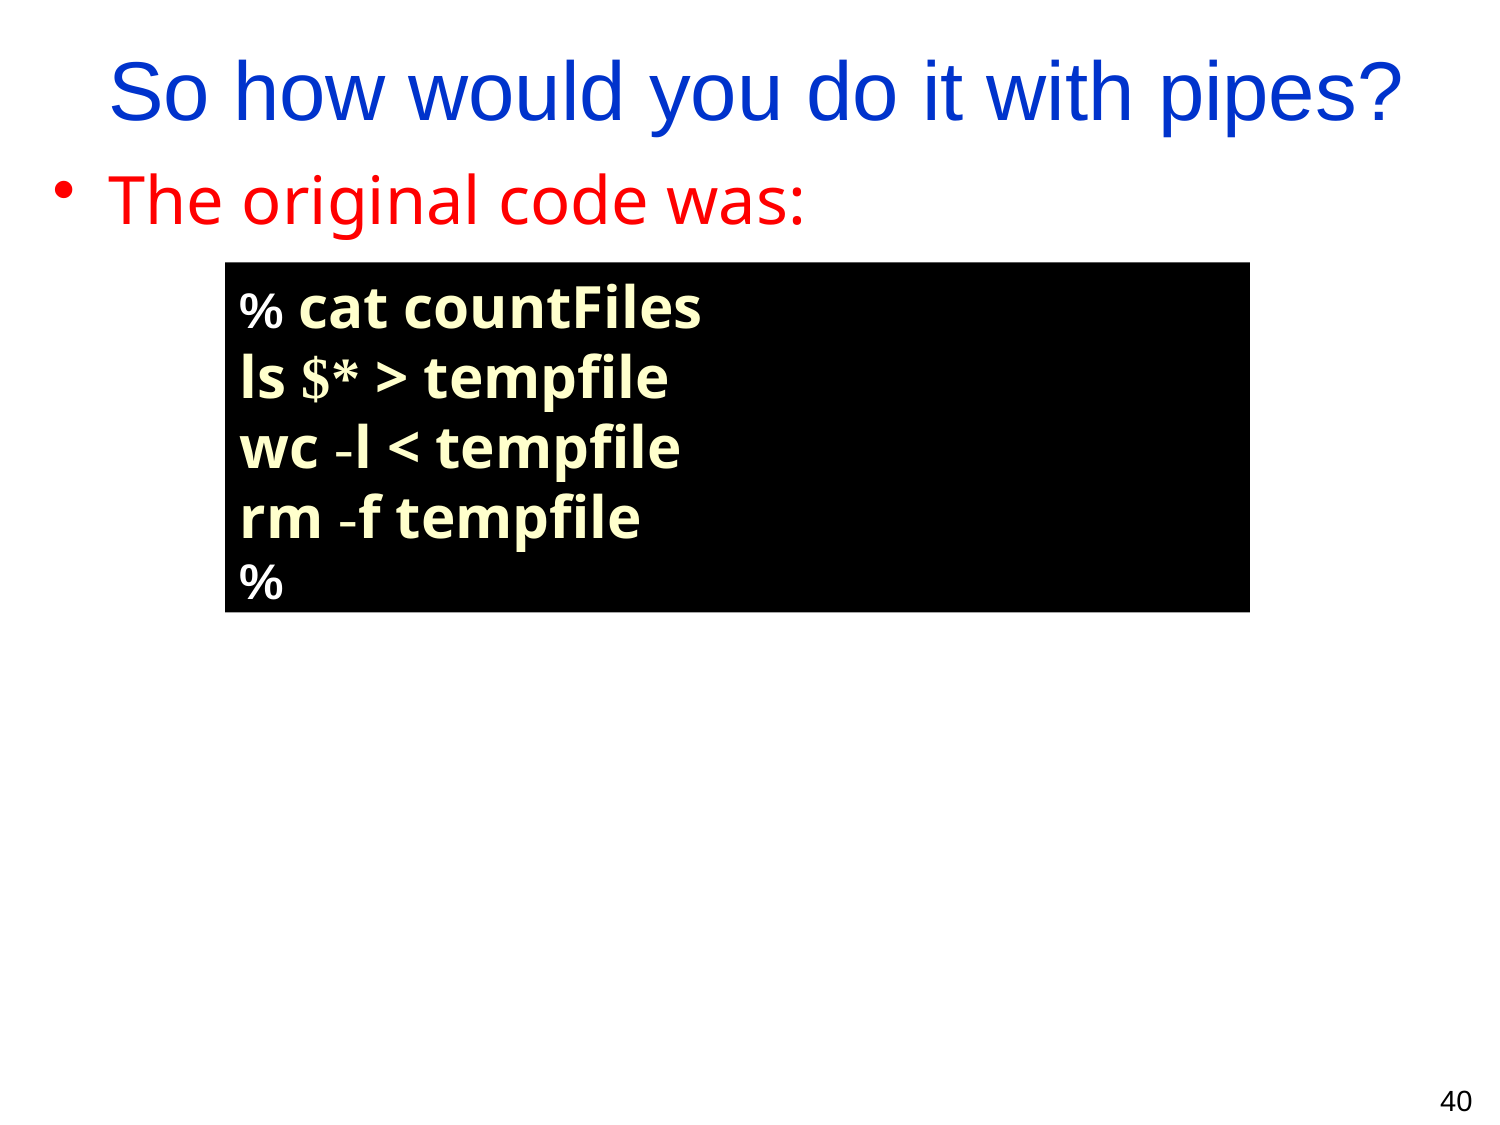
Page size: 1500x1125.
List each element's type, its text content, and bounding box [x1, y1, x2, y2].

list The original code was: [37, 149, 1463, 1125]
title So how would you do it with pipes? [87, 24, 1426, 149]
text_box % cat countFiles ls $* > tempfile wc -l < tempfile rm -f tempfile % [225, 262, 1250, 613]
text_box 40 [1412, 1074, 1488, 1125]
